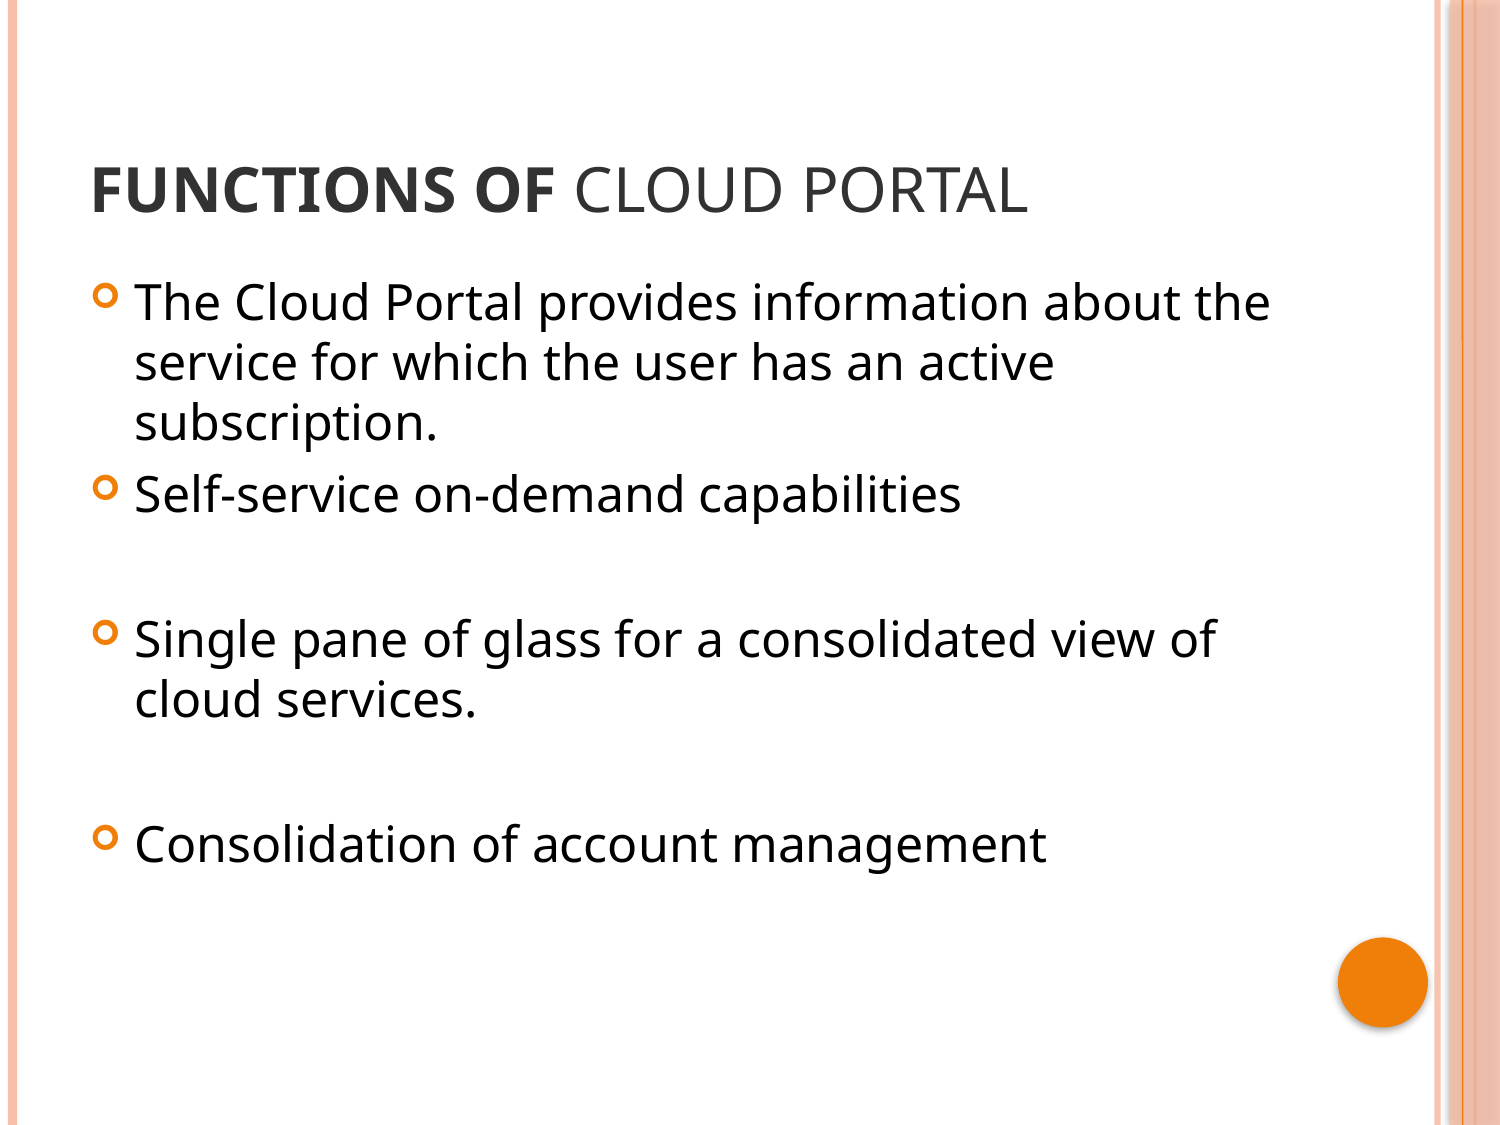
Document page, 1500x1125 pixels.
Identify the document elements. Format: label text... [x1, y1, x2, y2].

title Functions of CLOUD PORTAL [75, 45, 1300, 233]
list The Cloud Portal provides information about the service for which the user has an active subscription. Self-service on-demand capabilities Single pane of glass for a consolidated view of cloud services. Consolidation of account management [75, 262, 1300, 1062]
